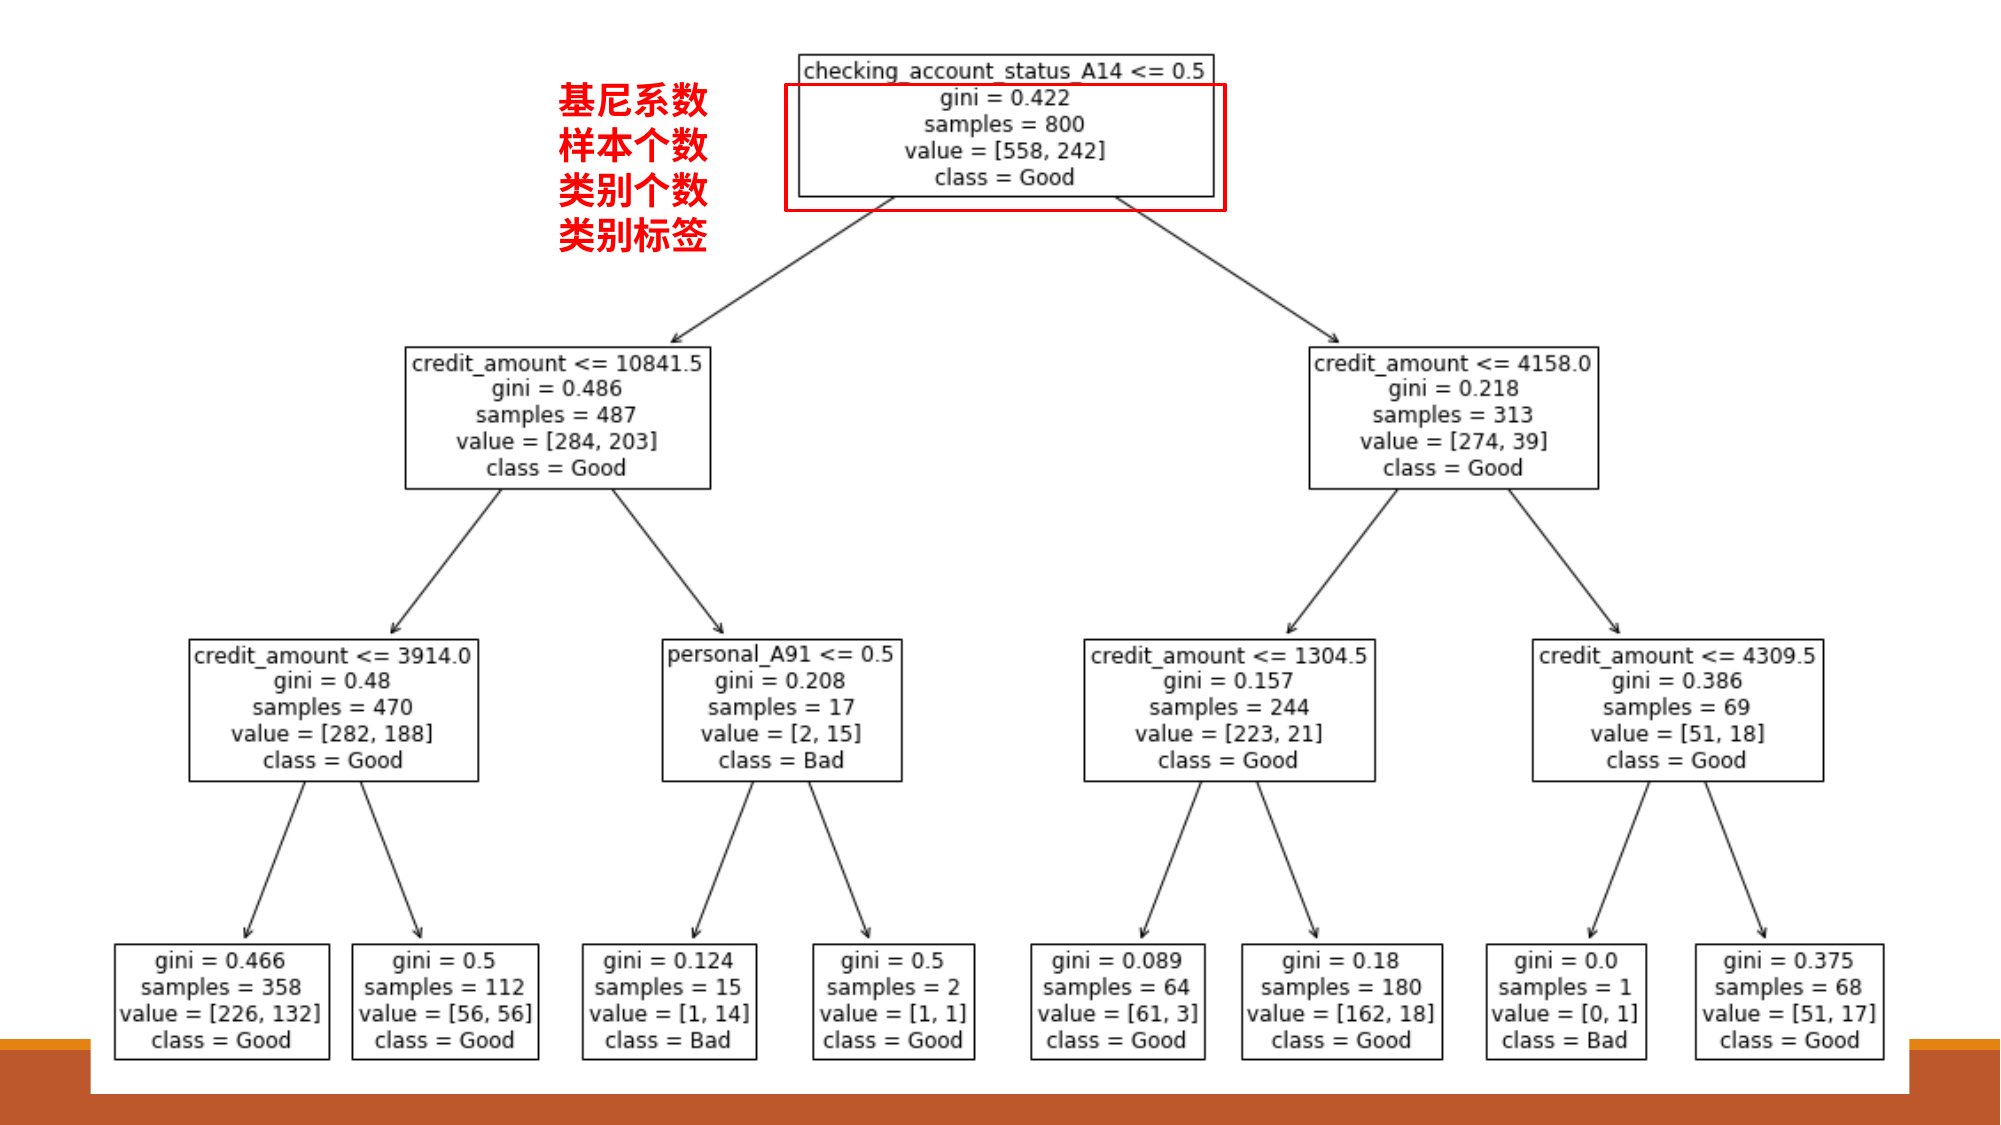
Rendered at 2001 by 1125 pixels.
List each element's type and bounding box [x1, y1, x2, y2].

list [89, 17, 1910, 1094]
